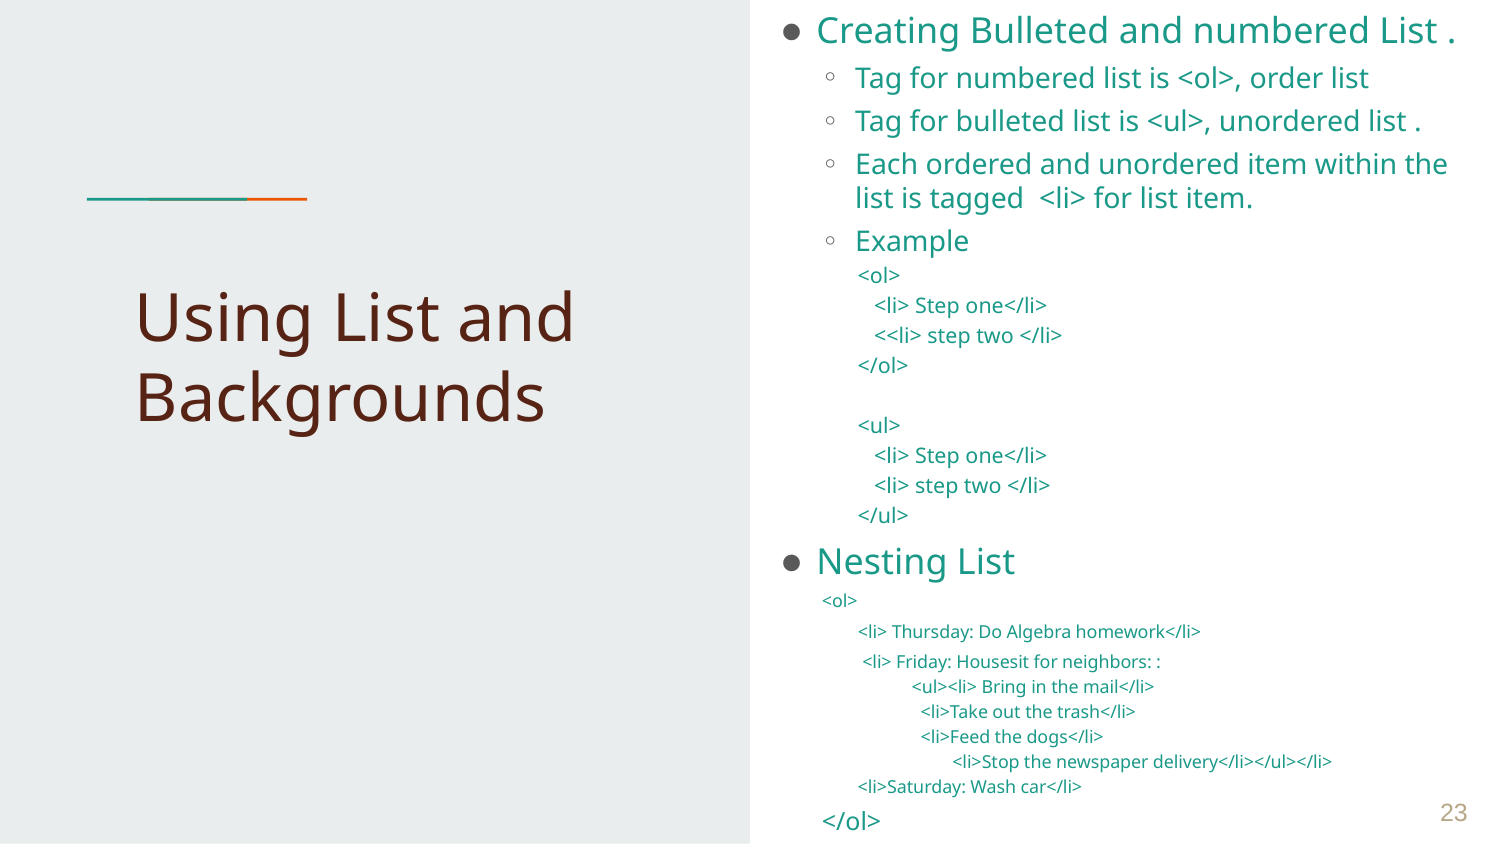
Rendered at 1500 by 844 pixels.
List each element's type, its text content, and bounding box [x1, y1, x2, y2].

title Using List and Backgrounds [119, 216, 662, 494]
list Creating Bulleted and numbered List . Tag for numbered list is <ol>, order list Tag for bulleted list is <ul>, unordered list . Each ordered and unordered item within the list is tagged <li> for list item. Example <ol> <li> Step one</li> <<li> step two </li> </ol> <ul> <li> Step one</li> <li> step two </li> </ul> Nesting List <ol> <li> Thursday: Do Algebra homework</li> <li> Friday: Housesit for neighbors: : <ul><li> Bring in the mail</li> <li>Take out the trash</li> <li>Feed the dogs</li> <li>Stop the newspaper delivery</li></ul></li> <li>Saturday: Wash car</li> </ol> [750, 0, 1500, 844]
